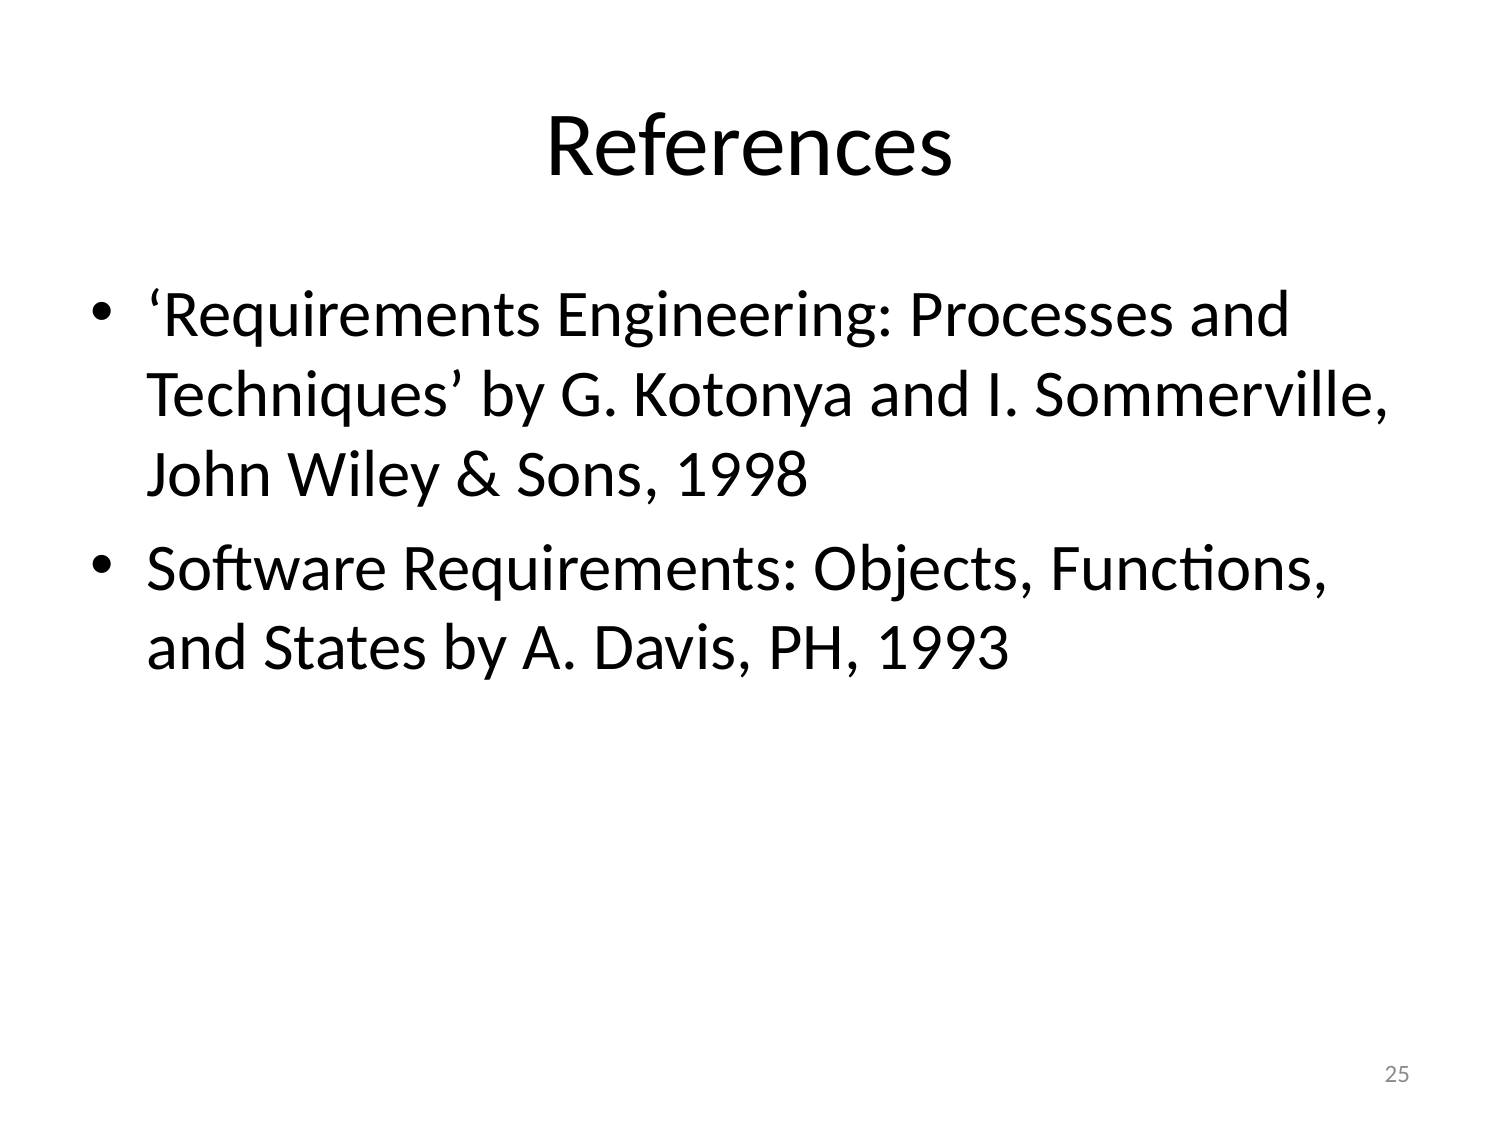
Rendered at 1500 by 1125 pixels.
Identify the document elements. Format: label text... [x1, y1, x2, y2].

list ‘Requirements Engineering: Processes and Techniques’ by G. Kotonya and I. Sommerville, John Wiley & Sons, 1998 Software Requirements: Objects, Functions, and States by A. Davis, PH, 1993 [75, 262, 1425, 1005]
slide_number 25 [1074, 1042, 1425, 1103]
title References [75, 45, 1425, 233]
